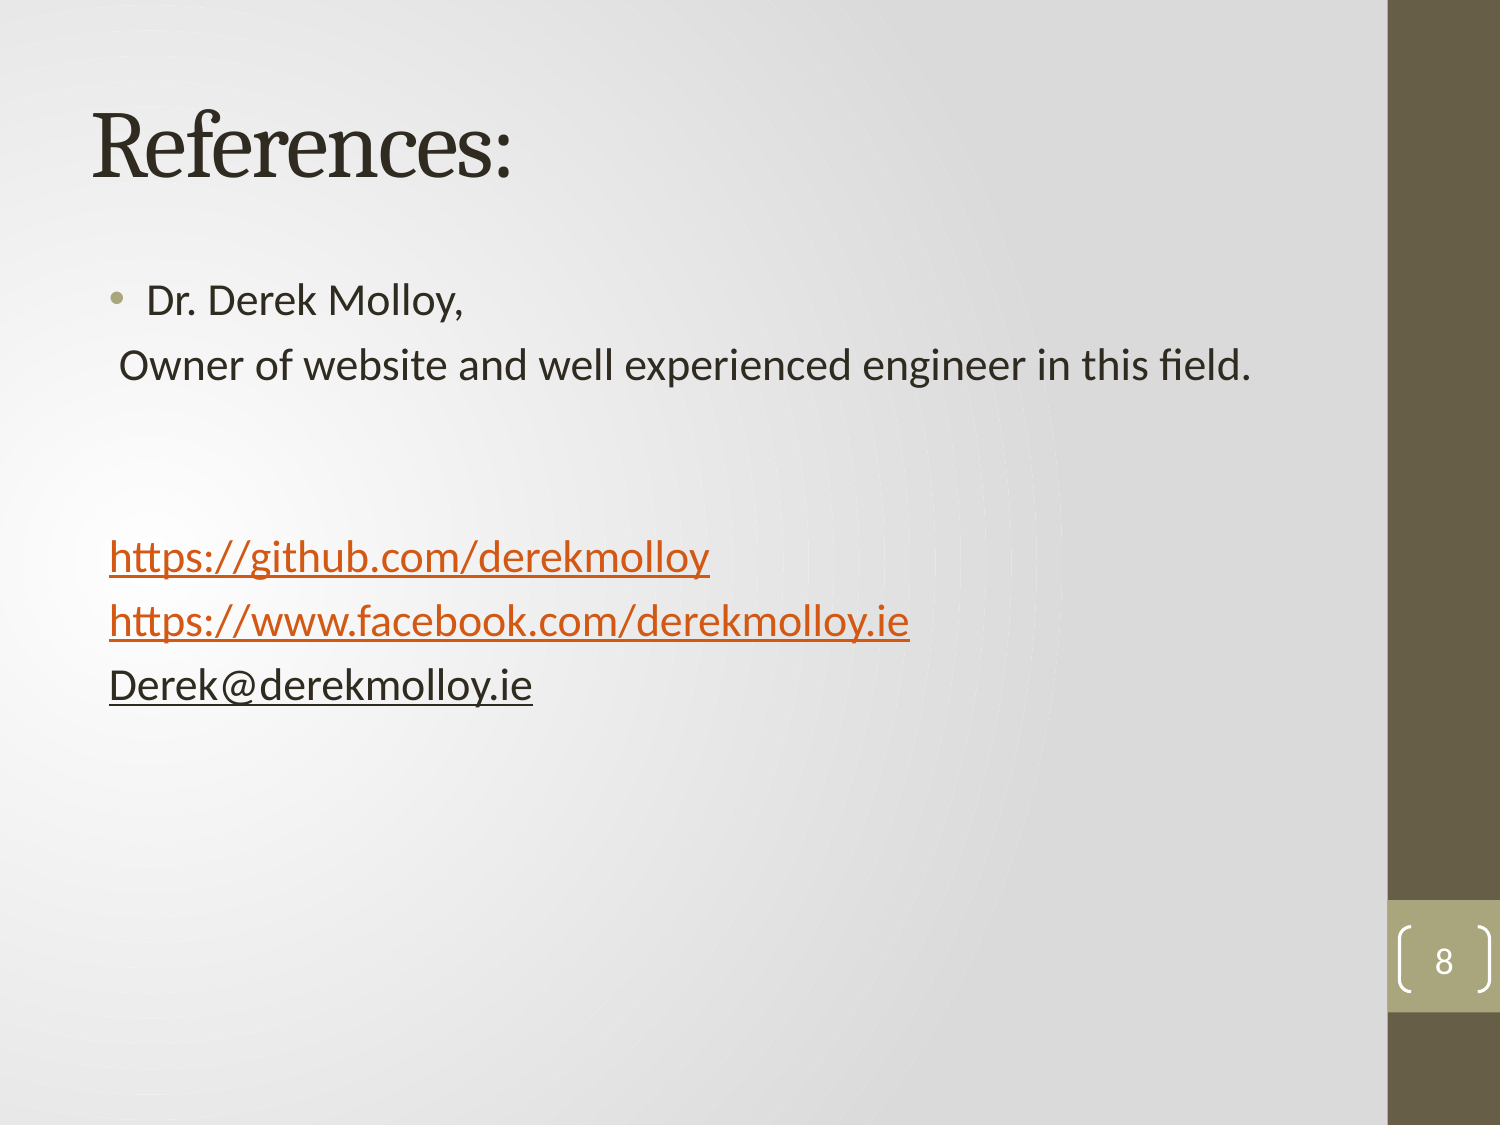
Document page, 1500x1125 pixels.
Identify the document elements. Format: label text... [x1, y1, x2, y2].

title References: [75, 45, 1325, 233]
list Dr. Derek Molloy, Owner of website and well experienced engineer in this field. https://github.com/derekmolloy https://www.facebook.com/derekmolloy.ie Derek@derekmolloy.ie [75, 262, 1325, 1050]
slide_number 8 [1397, 925, 1492, 994]
